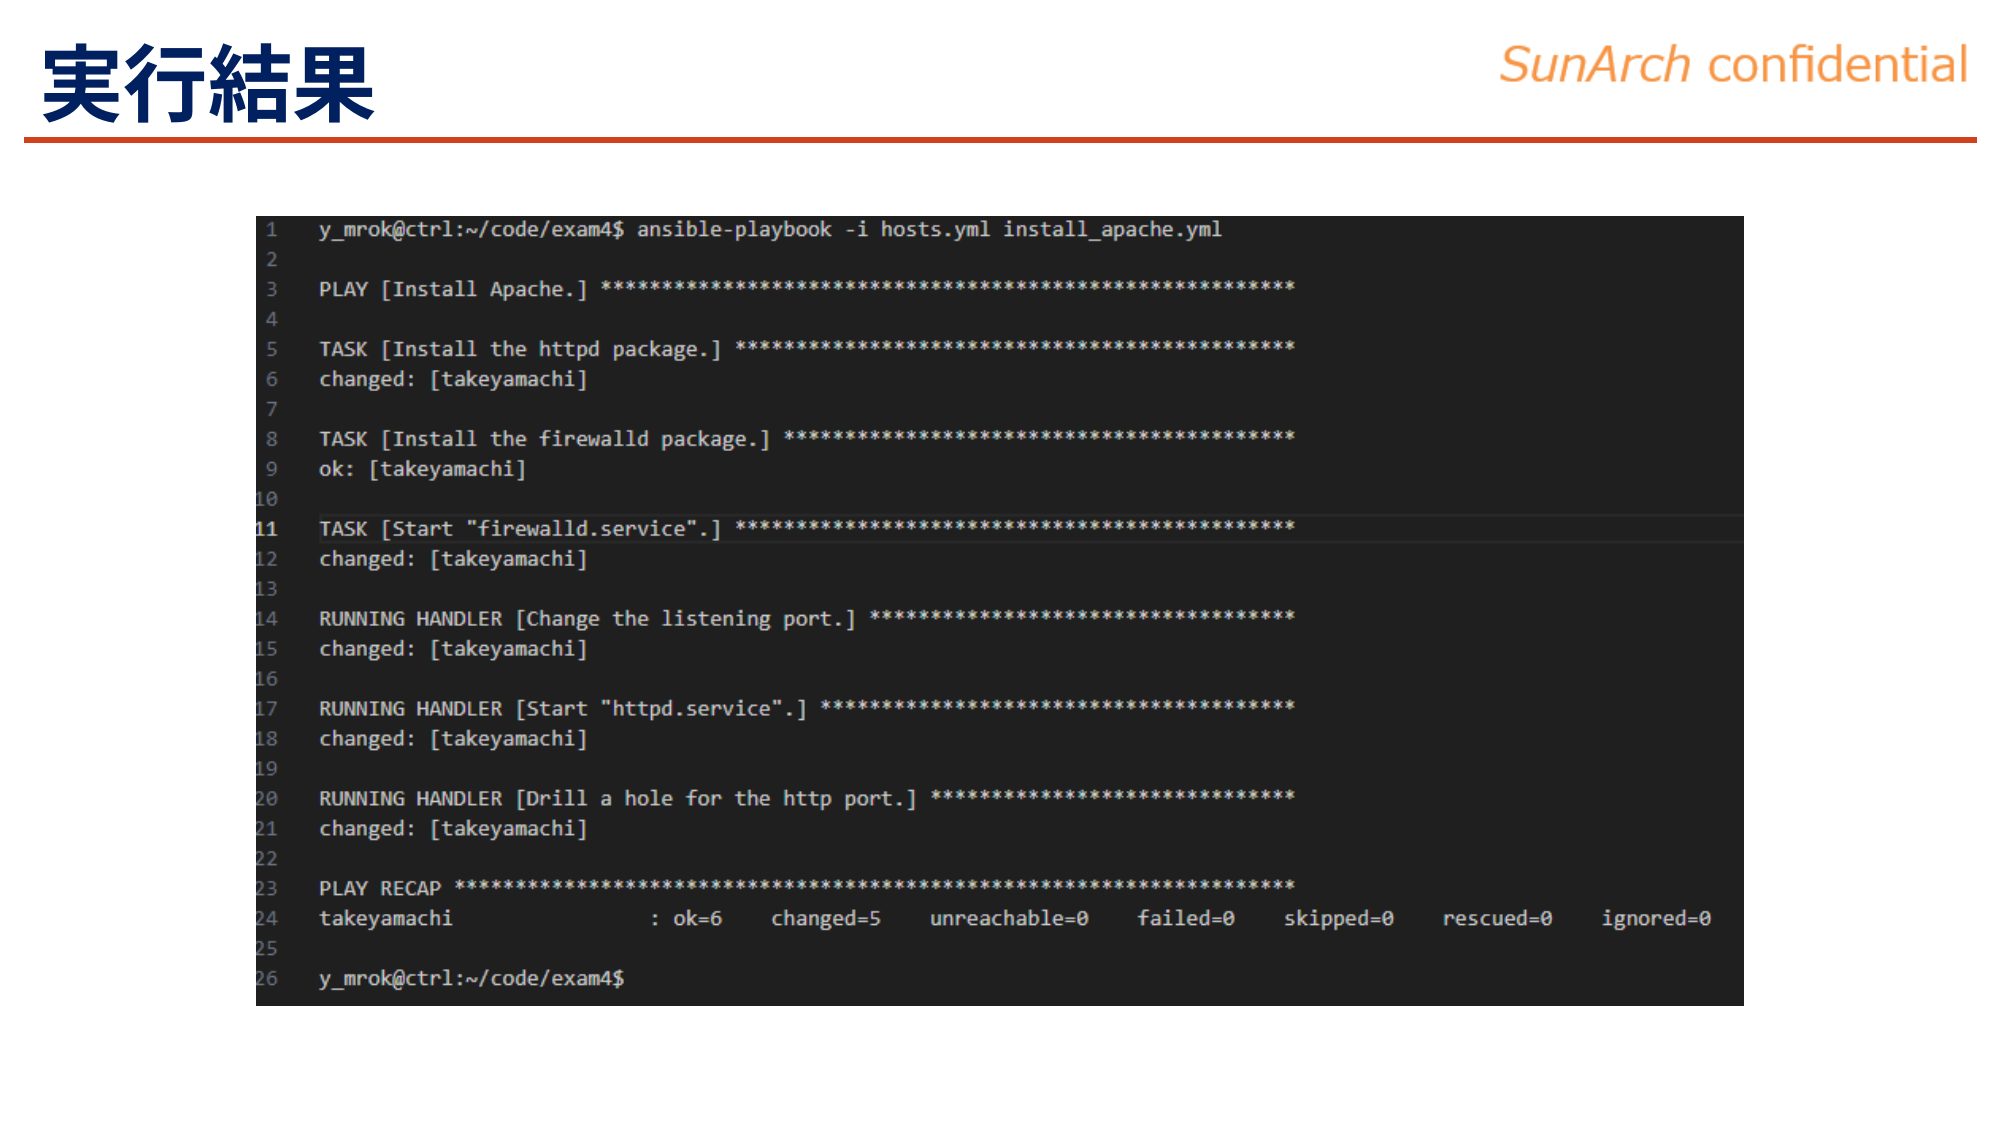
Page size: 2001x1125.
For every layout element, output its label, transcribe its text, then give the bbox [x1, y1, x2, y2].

title 実行結果 [24, 23, 1977, 140]
picture [0, 0, 2001, 1125]
